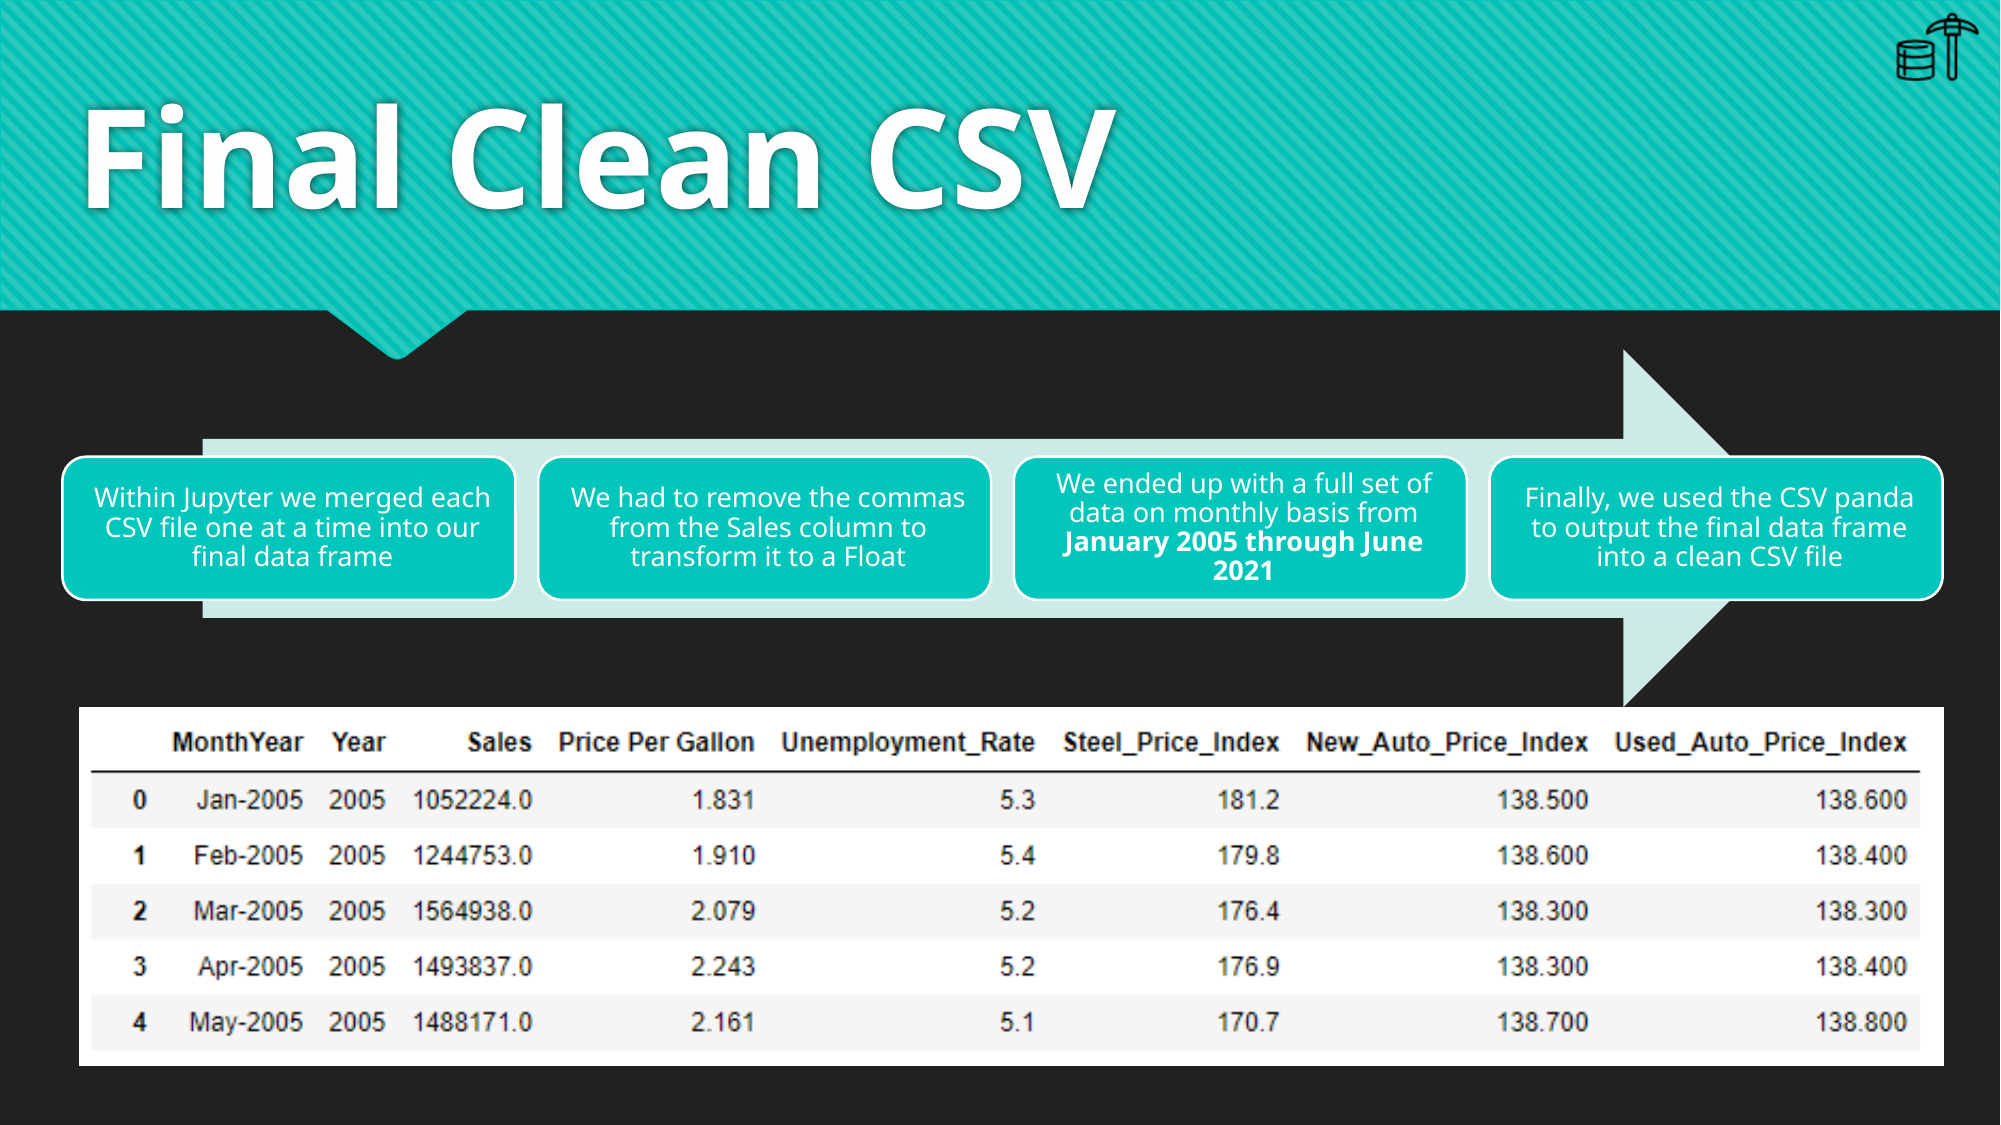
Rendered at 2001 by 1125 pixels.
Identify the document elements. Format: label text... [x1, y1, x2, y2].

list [61, 349, 1944, 708]
picture [1882, 0, 1986, 104]
title Final Clean CSV [61, 84, 1796, 244]
picture [79, 707, 1944, 1066]
